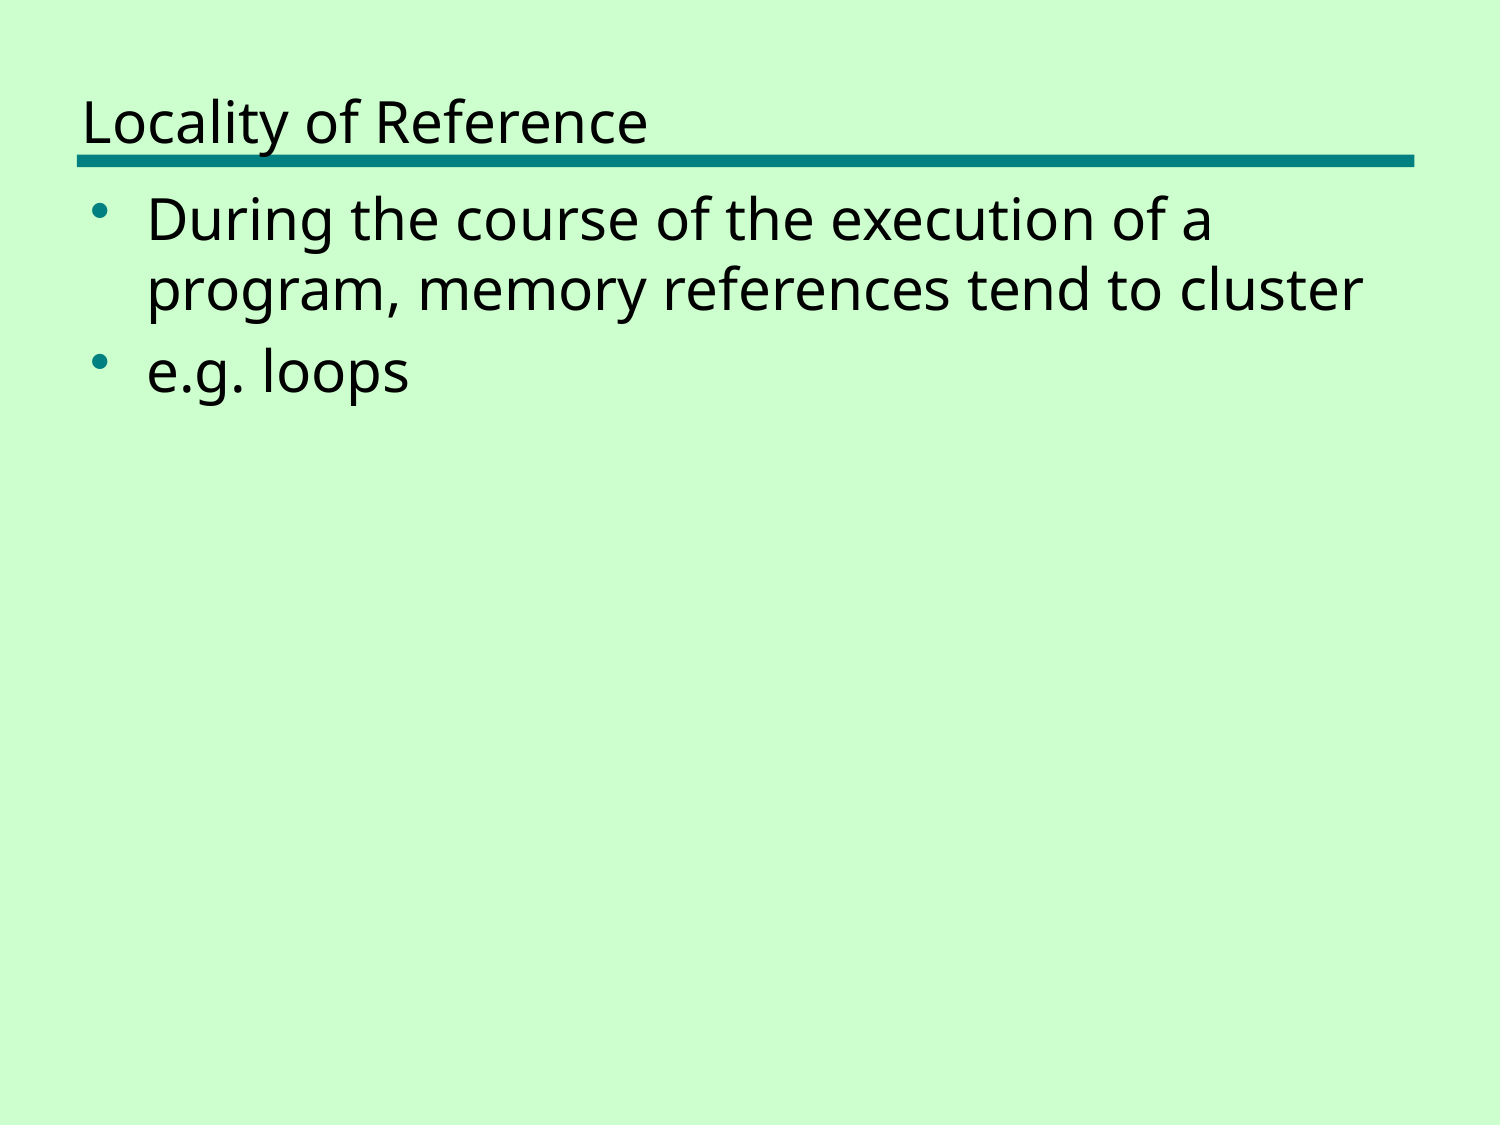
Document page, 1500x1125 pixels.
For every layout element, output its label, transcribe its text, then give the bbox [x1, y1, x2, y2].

title Locality of Reference [66, 24, 1413, 163]
list During the course of the execution of a program, memory references tend to cluster e.g. loops [75, 174, 1417, 1100]
